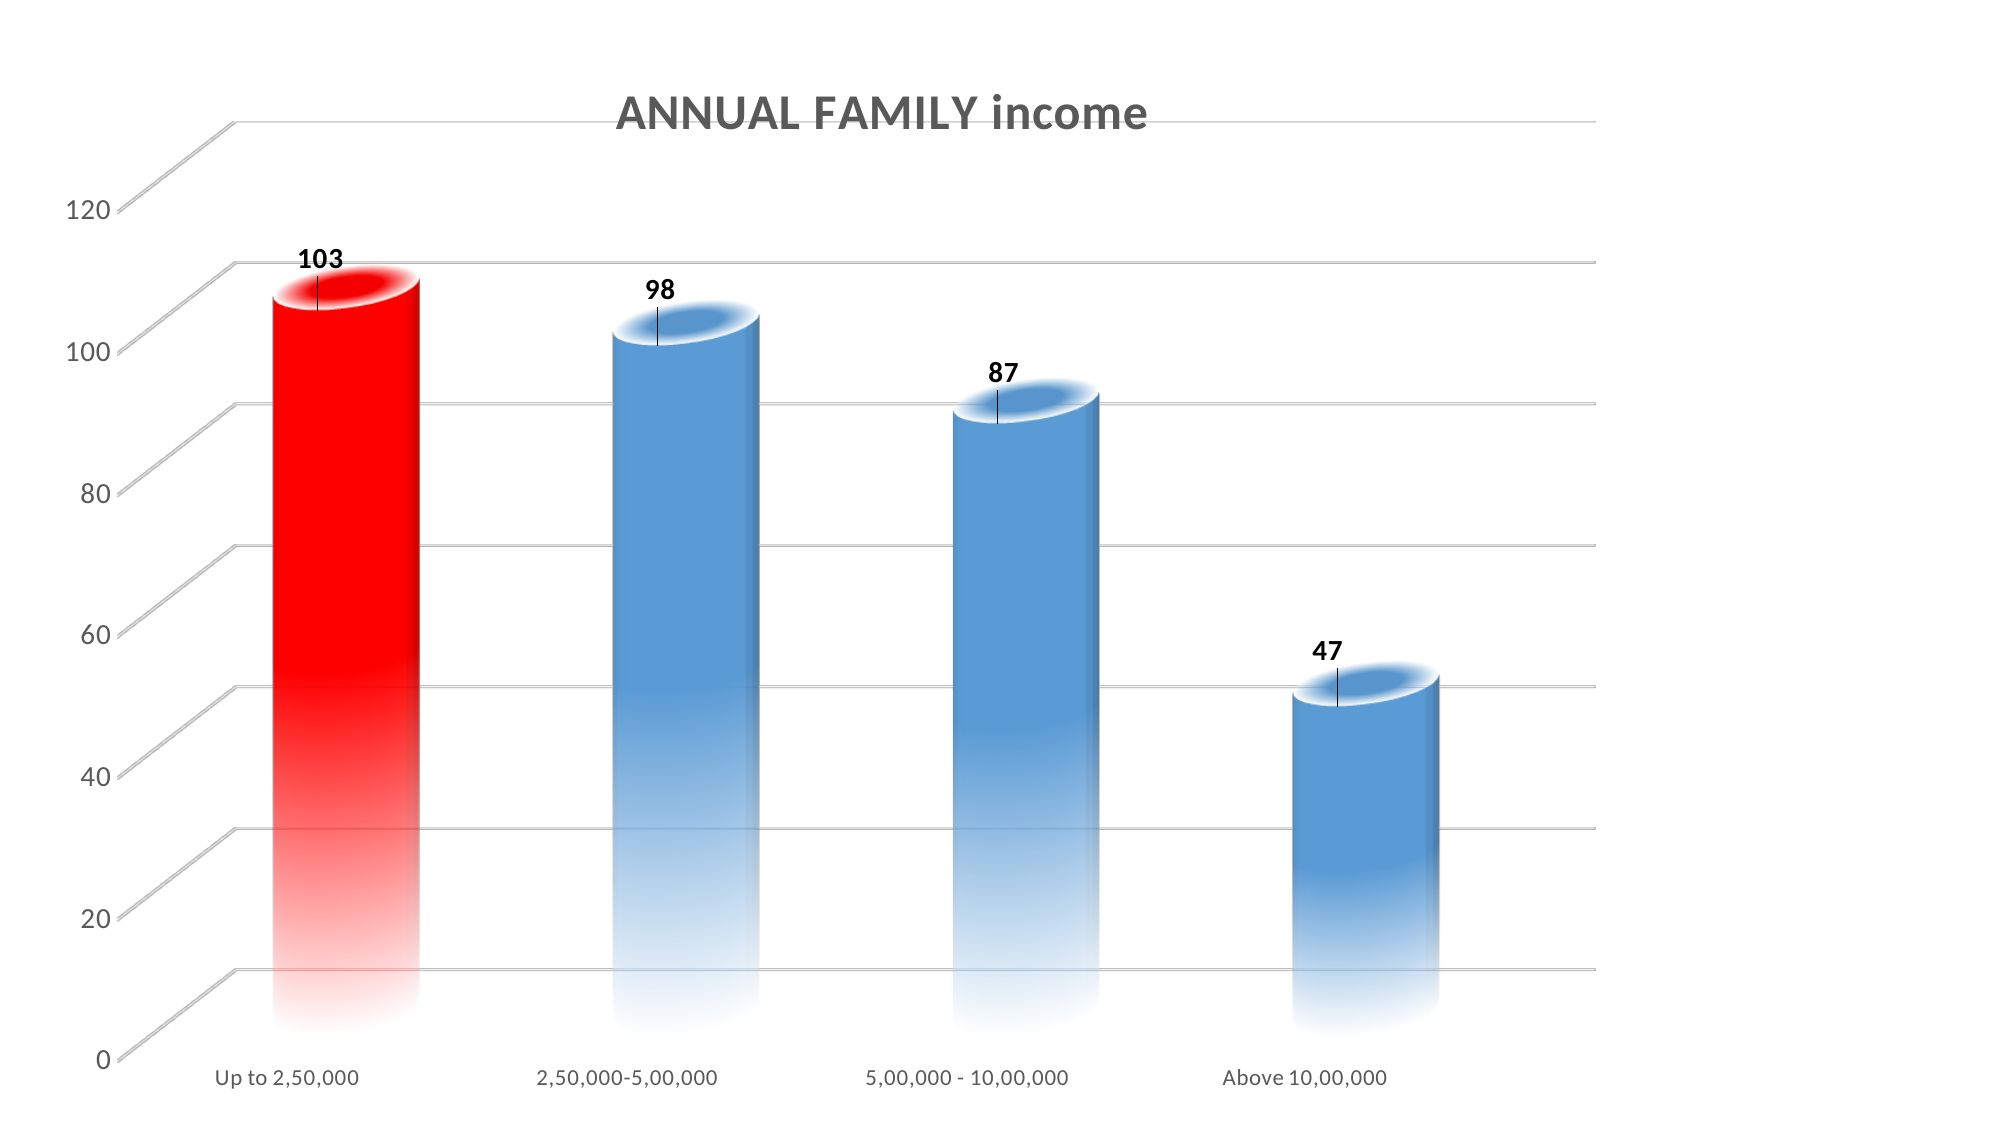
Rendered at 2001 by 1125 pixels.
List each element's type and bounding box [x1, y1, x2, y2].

chart [16, 34, 1620, 1125]
